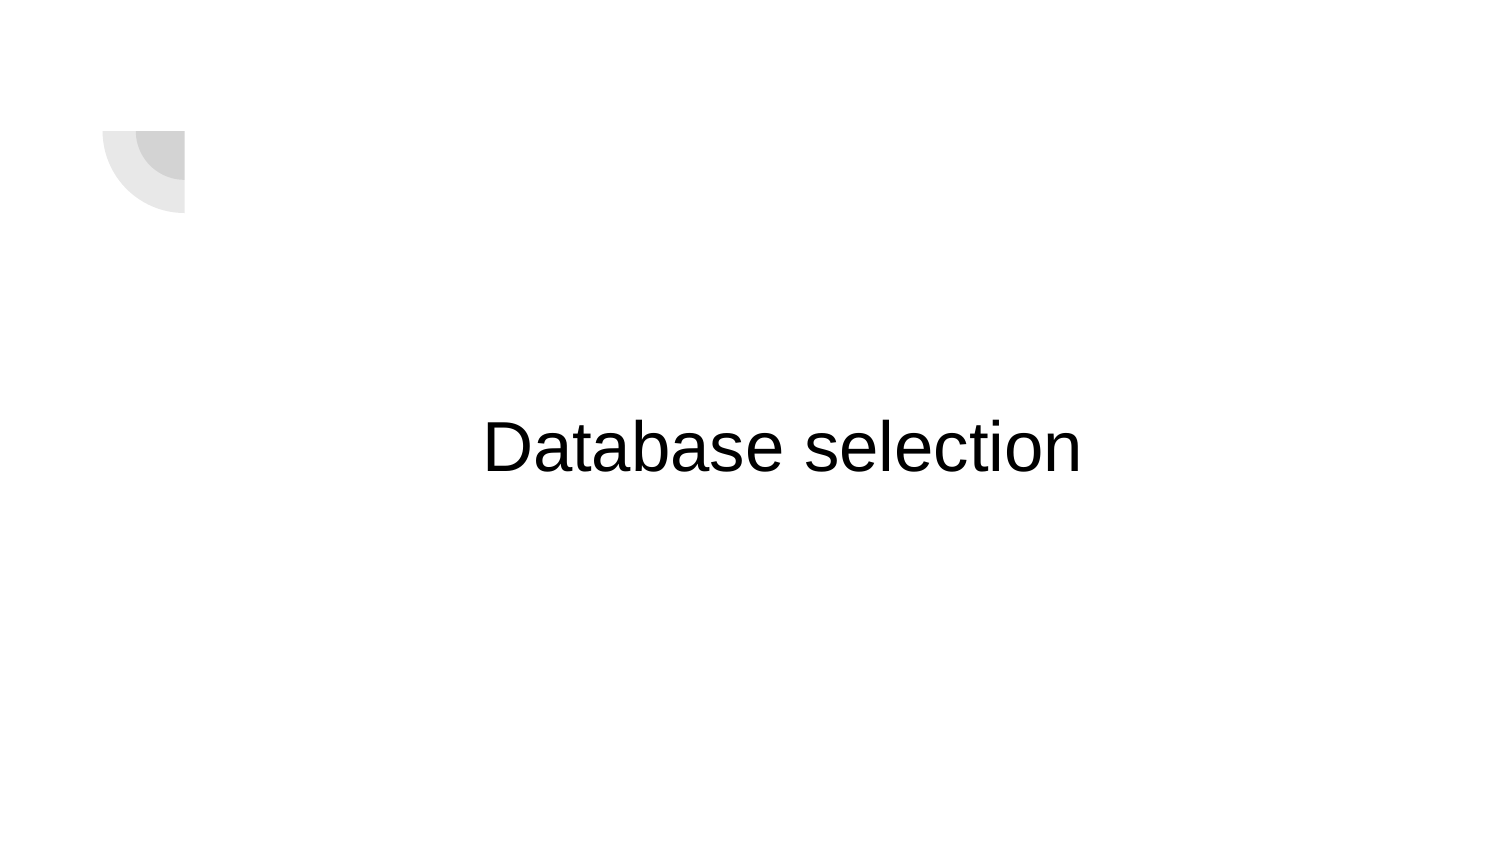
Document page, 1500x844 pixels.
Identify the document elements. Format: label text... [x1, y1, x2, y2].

text_box Database selection [467, 386, 1500, 502]
